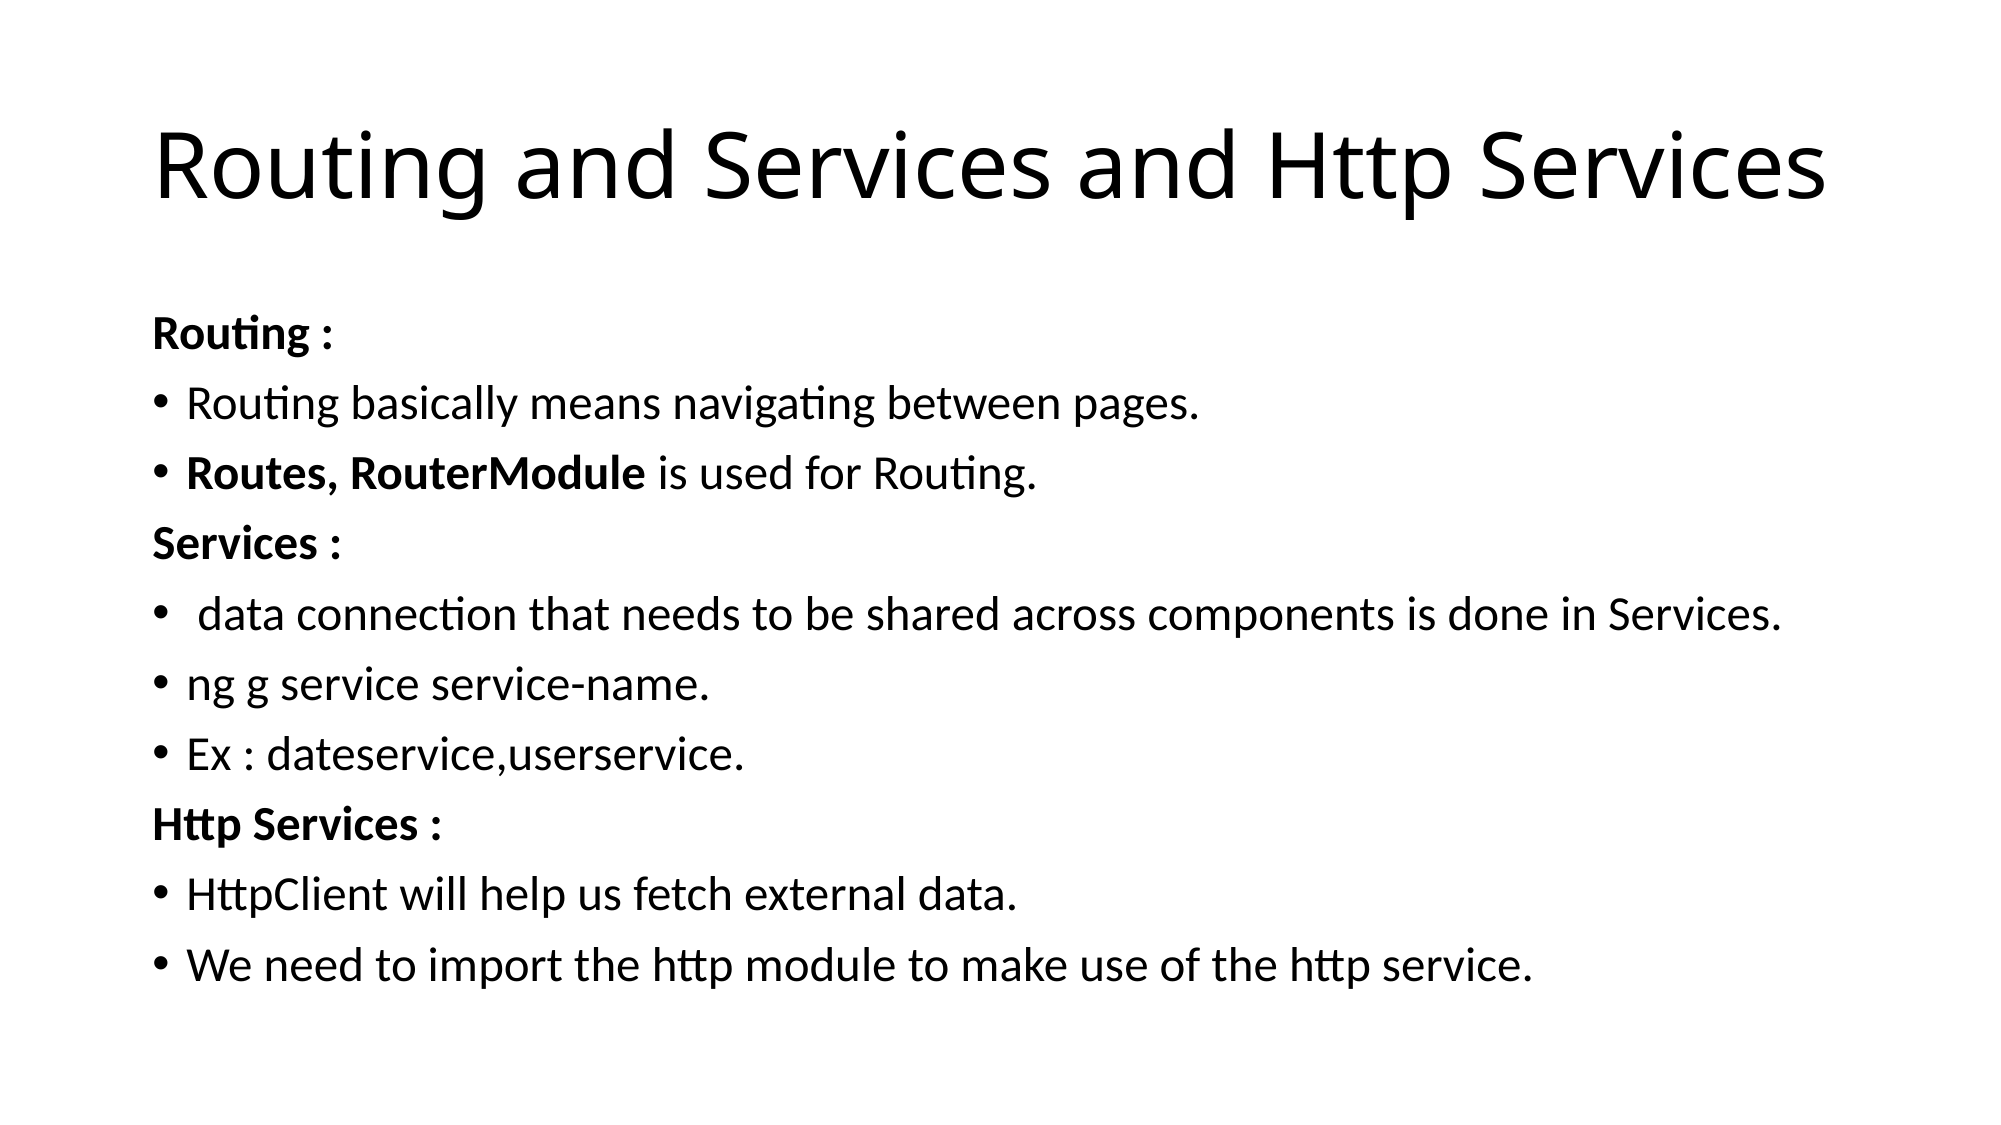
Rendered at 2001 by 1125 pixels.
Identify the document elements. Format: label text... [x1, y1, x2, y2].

title Routing and Services and Http Services [137, 59, 1863, 278]
list Routing : Routing basically means navigating between pages. Routes, RouterModule is used for Routing. Services : data connection that needs to be shared across components is done in Services. ng g service service-name. Ex : dateservice,userservice. Http Services : HttpClient will help us fetch external data. We need to import the http module to make use of the http service. [137, 299, 1863, 1014]
